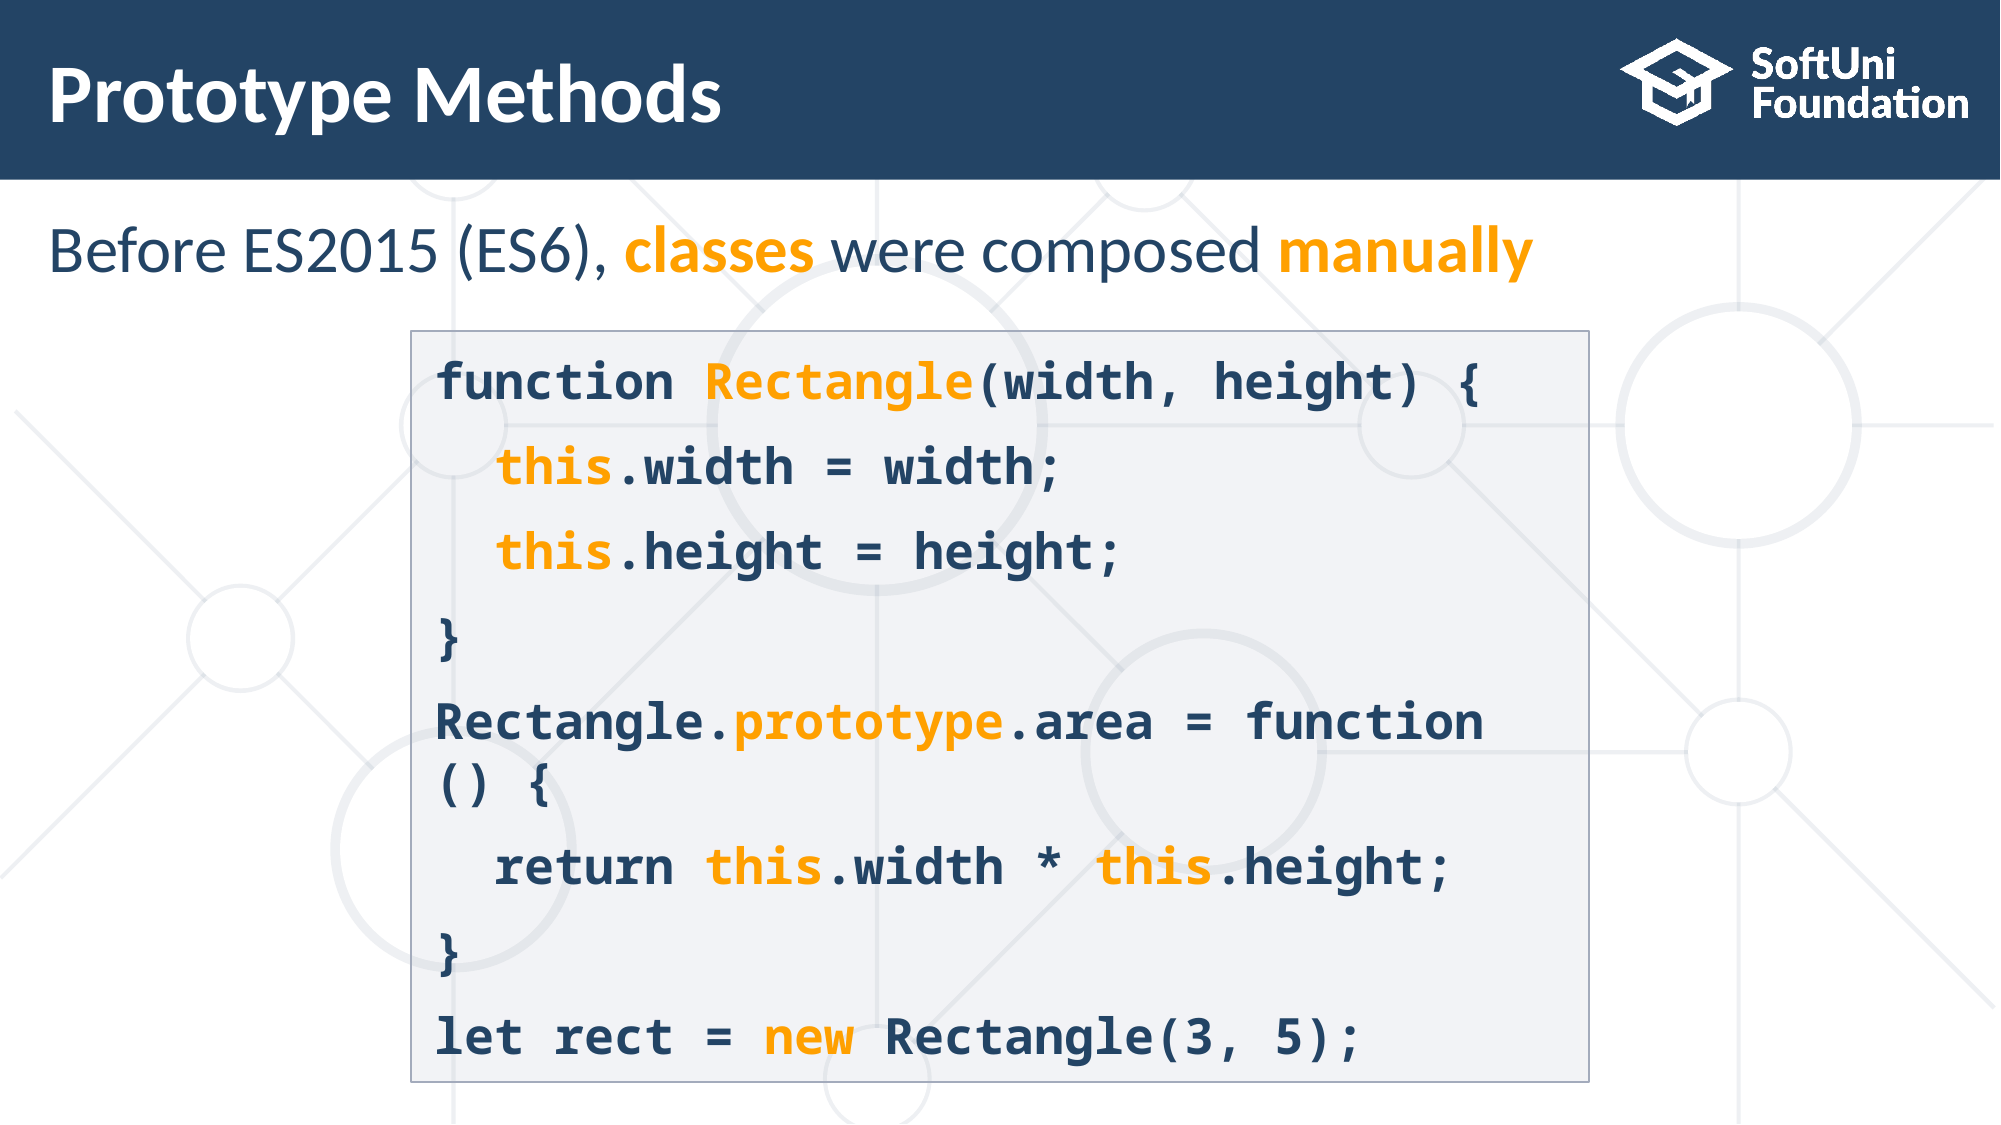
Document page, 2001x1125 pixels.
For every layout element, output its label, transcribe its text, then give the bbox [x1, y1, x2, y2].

text_box function Rectangle(width, height) { this.width = width; this.height = height; } Rectangle.prototype.area = function () { return this.width * this.height; } let rect = new Rectangle(3, 5); [411, 331, 1589, 1083]
list Before ES2015 (ES6), classes were composed manually [31, 196, 1970, 1050]
picture [1619, 38, 1968, 126]
title Prototype Methods [31, 16, 1591, 162]
